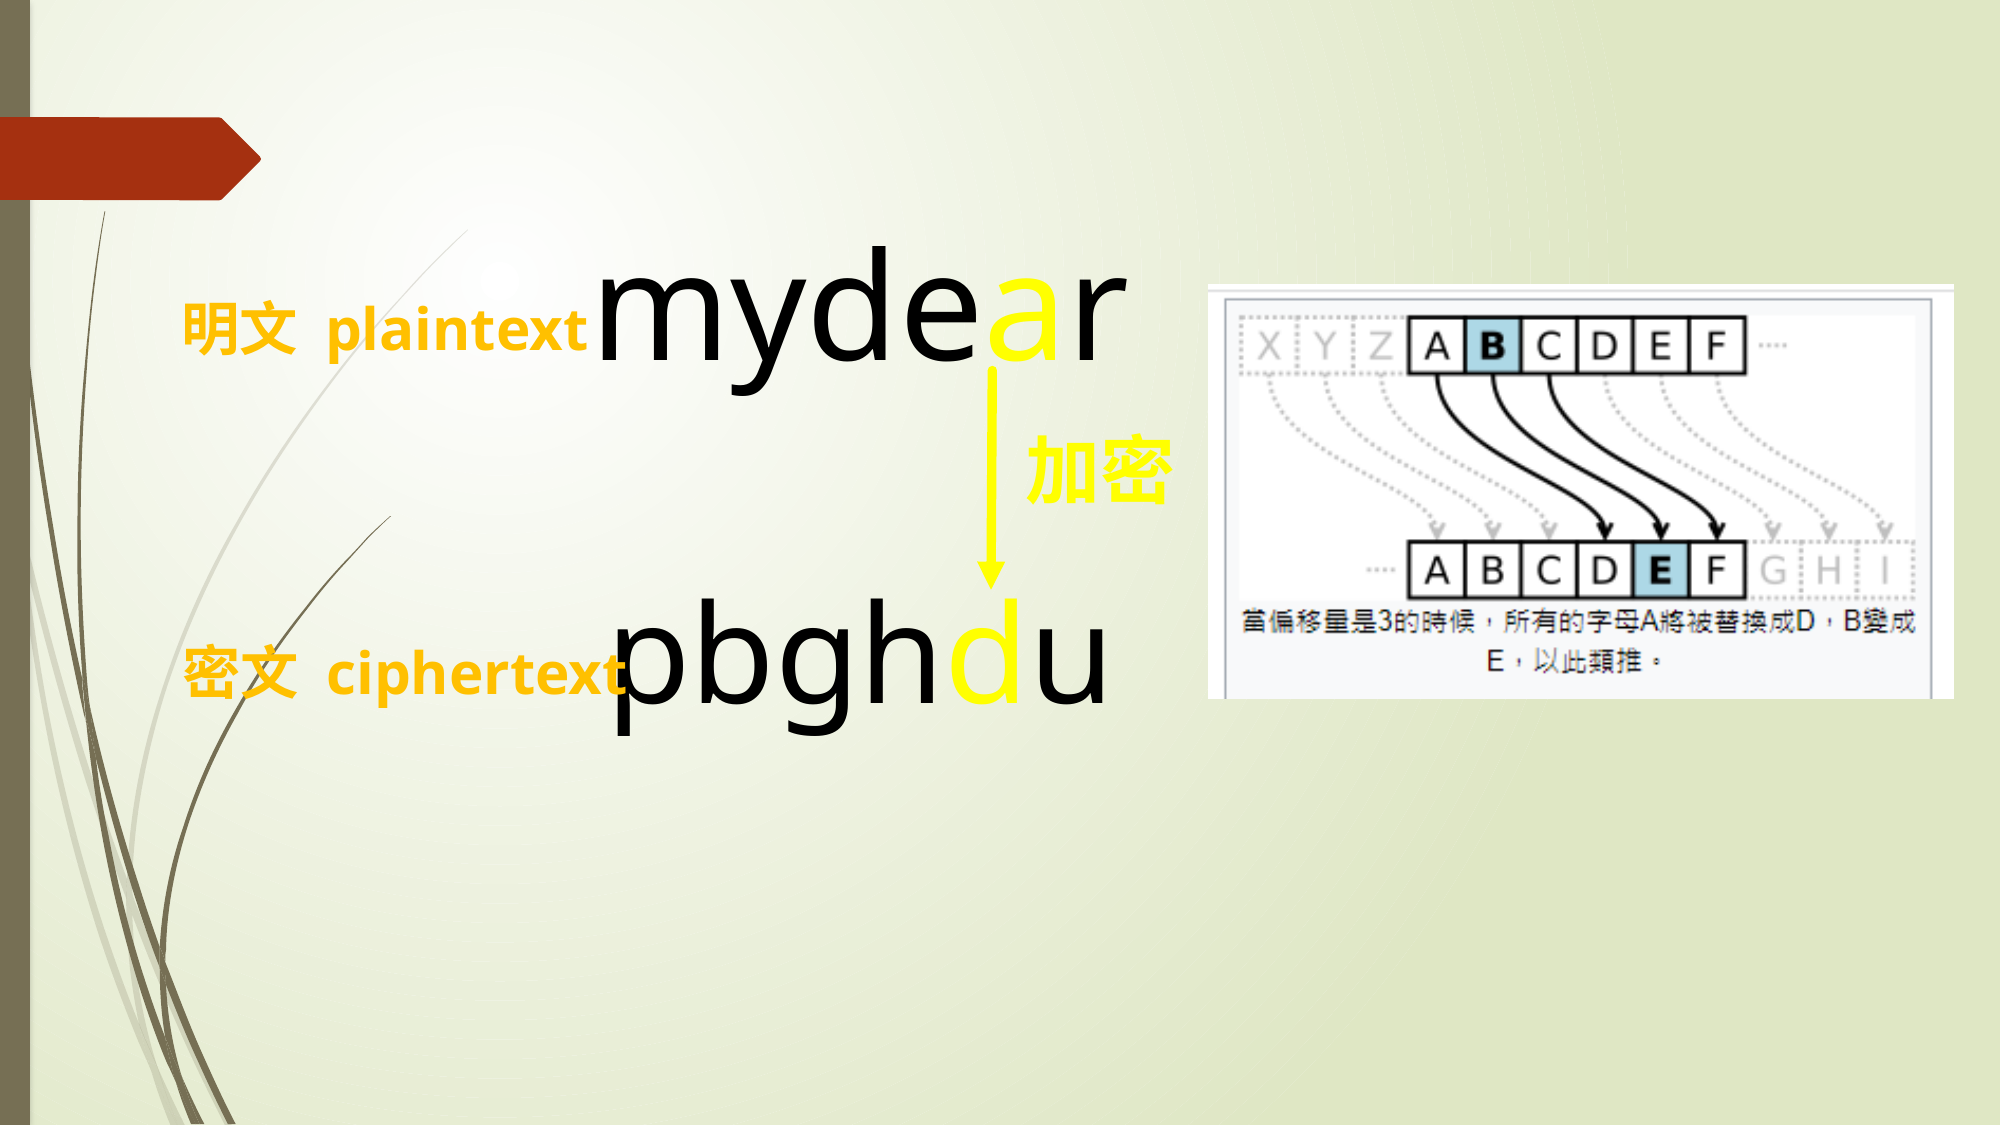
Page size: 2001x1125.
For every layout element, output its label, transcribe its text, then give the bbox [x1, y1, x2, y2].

picture [1208, 284, 1954, 699]
text_box 明文 plaintext [166, 284, 604, 370]
text_box mydear [575, 202, 1145, 398]
text_box 密文 ciphertext [168, 628, 643, 714]
text_box pbghdu [591, 558, 1129, 739]
text_box 加密 [1010, 416, 1191, 522]
